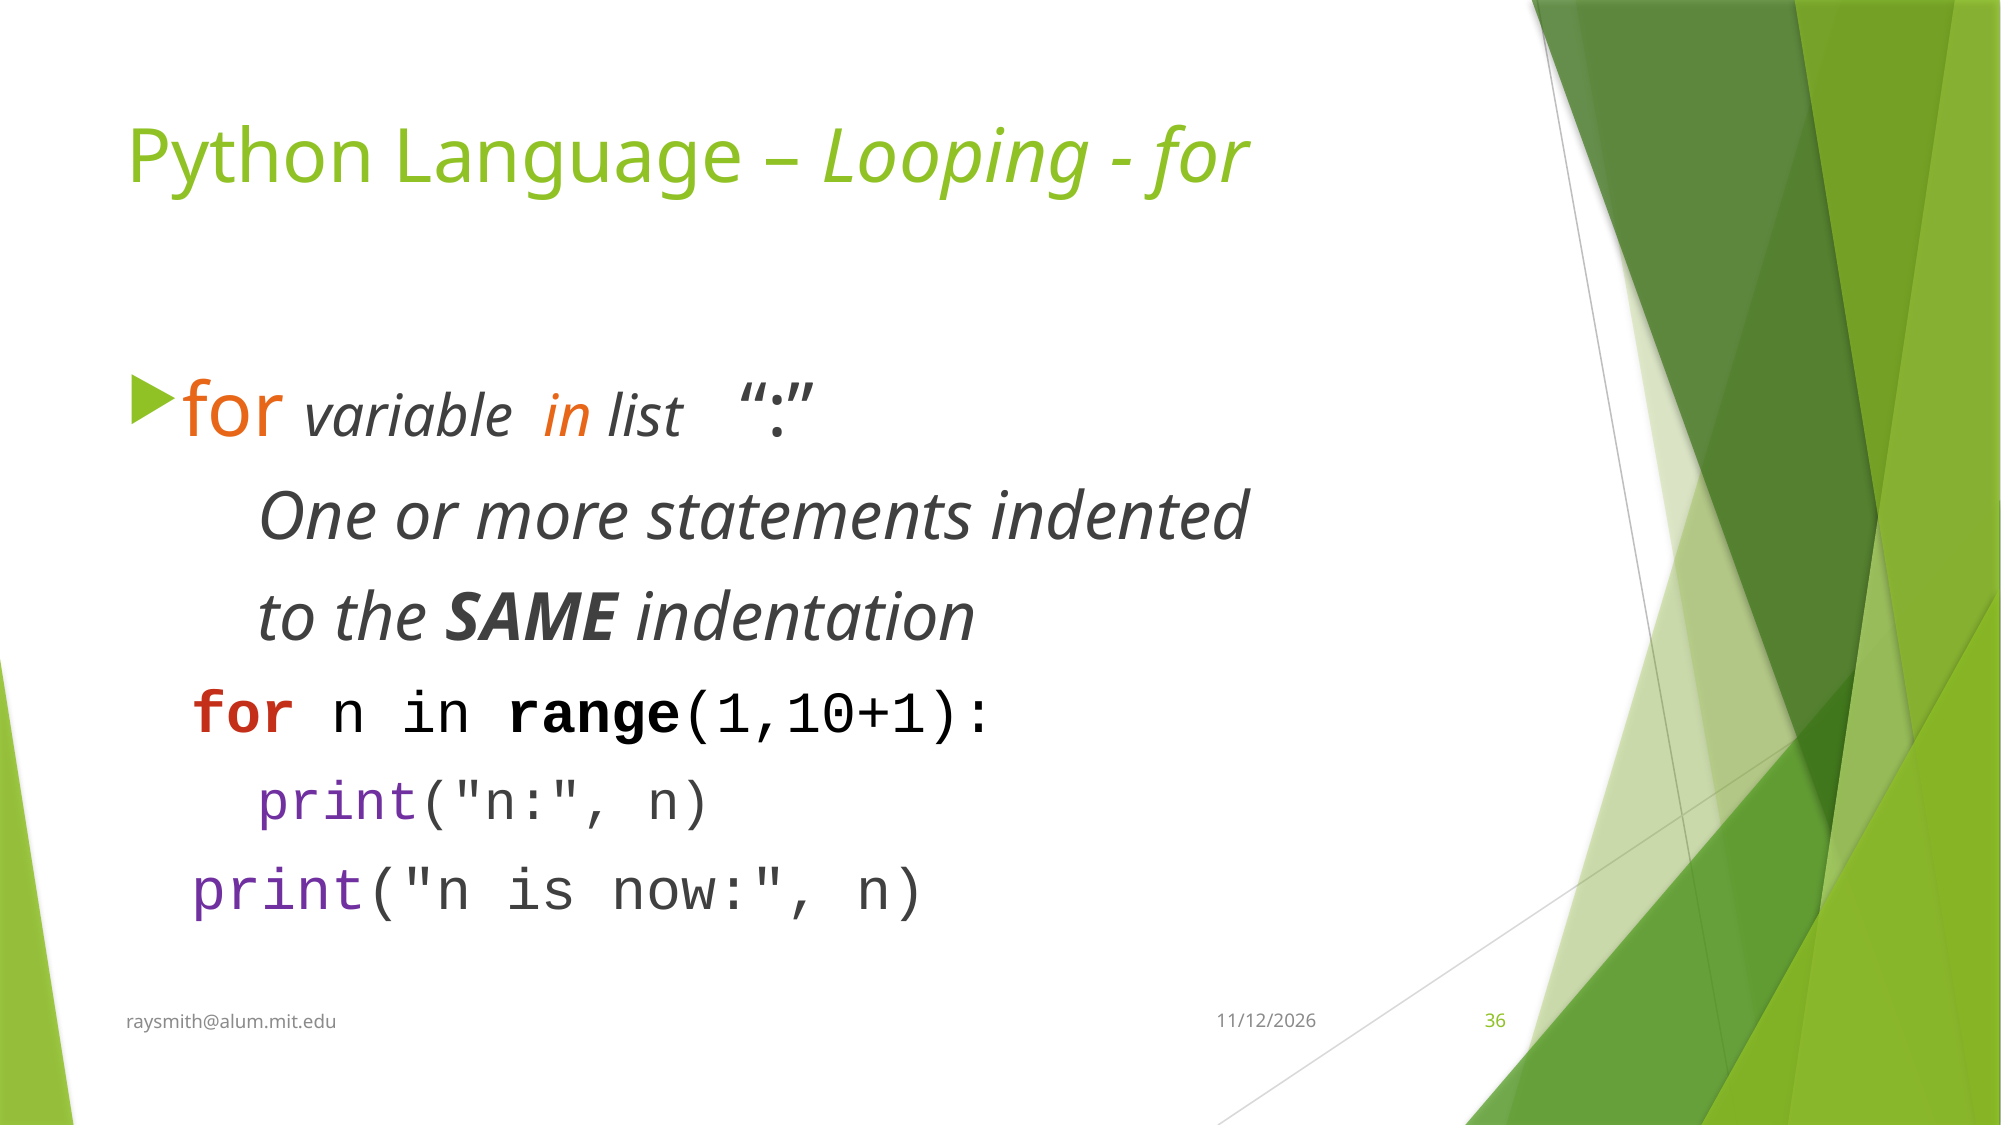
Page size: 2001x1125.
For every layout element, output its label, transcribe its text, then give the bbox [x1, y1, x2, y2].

footer raysmith@alum.mit.edu [111, 991, 1145, 1051]
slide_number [1181, 991, 1332, 1051]
title Python Language – Looping - for [111, 99, 1522, 317]
slide_number 36 [1409, 991, 1522, 1051]
list for variable in list “:” One or more statements indented to the SAME indentation for n in range(1,10+1): print("n:", n) print("n is now:", n) [111, 354, 1522, 992]
